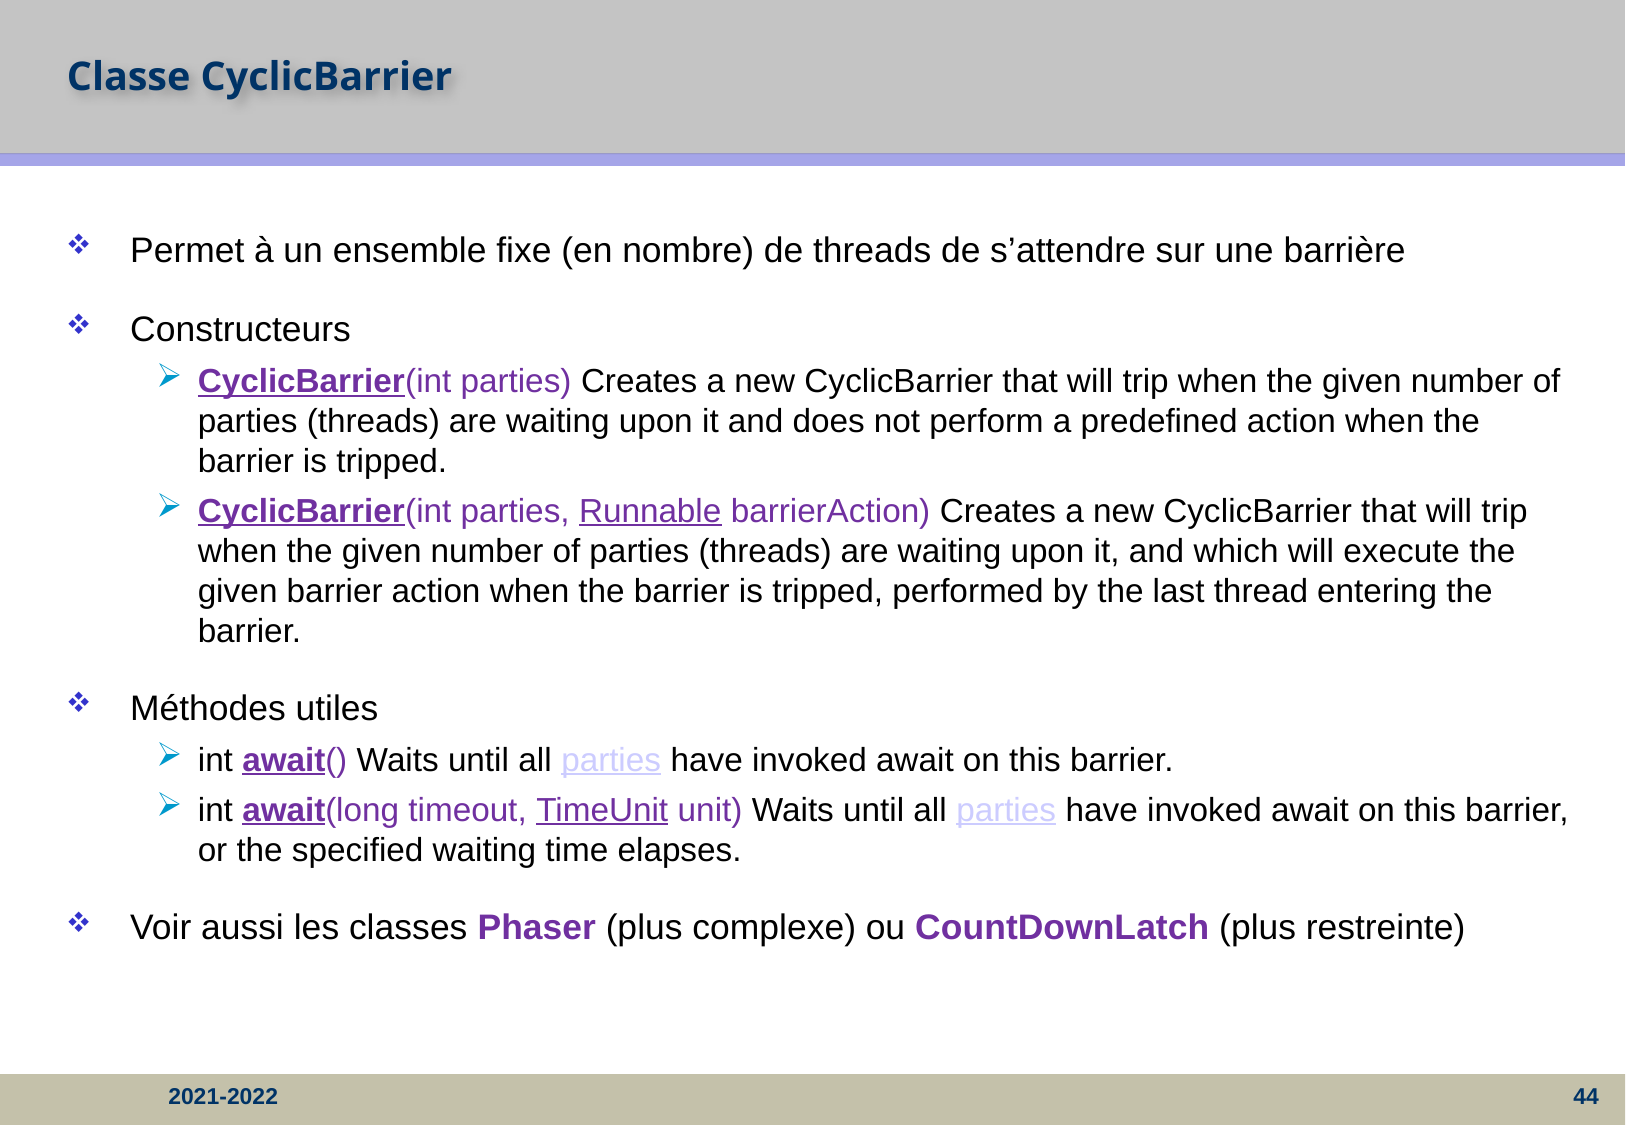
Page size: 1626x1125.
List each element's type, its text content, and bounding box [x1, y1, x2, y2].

list Permet à un ensemble fixe (en nombre) de threads de s’attendre sur une barrière Constructeurs CyclicBarrier(int parties) Creates a new CyclicBarrier that will trip when the given number of parties (threads) are waiting upon it and does not perform a predefined action when the barrier is tripped. CyclicBarrier(int parties, Runnable barrierAction) Creates a new CyclicBarrier that will trip when the given number of parties (threads) are waiting upon it, and which will execute the given barrier action when the barrier is tripped, performed by the last thread entering the barrier. Méthodes utiles int await() Waits until all parties have invoked await on this barrier. int await(long timeout, TimeUnit unit) Waits until all parties have invoked await on this barrier, or the specified waiting time elapses. Voir aussi les classes Phaser (plus complexe) ou CountDownLatch (plus restreinte) [54, 212, 1585, 1038]
title Classe CyclicBarrier [54, 0, 1612, 151]
